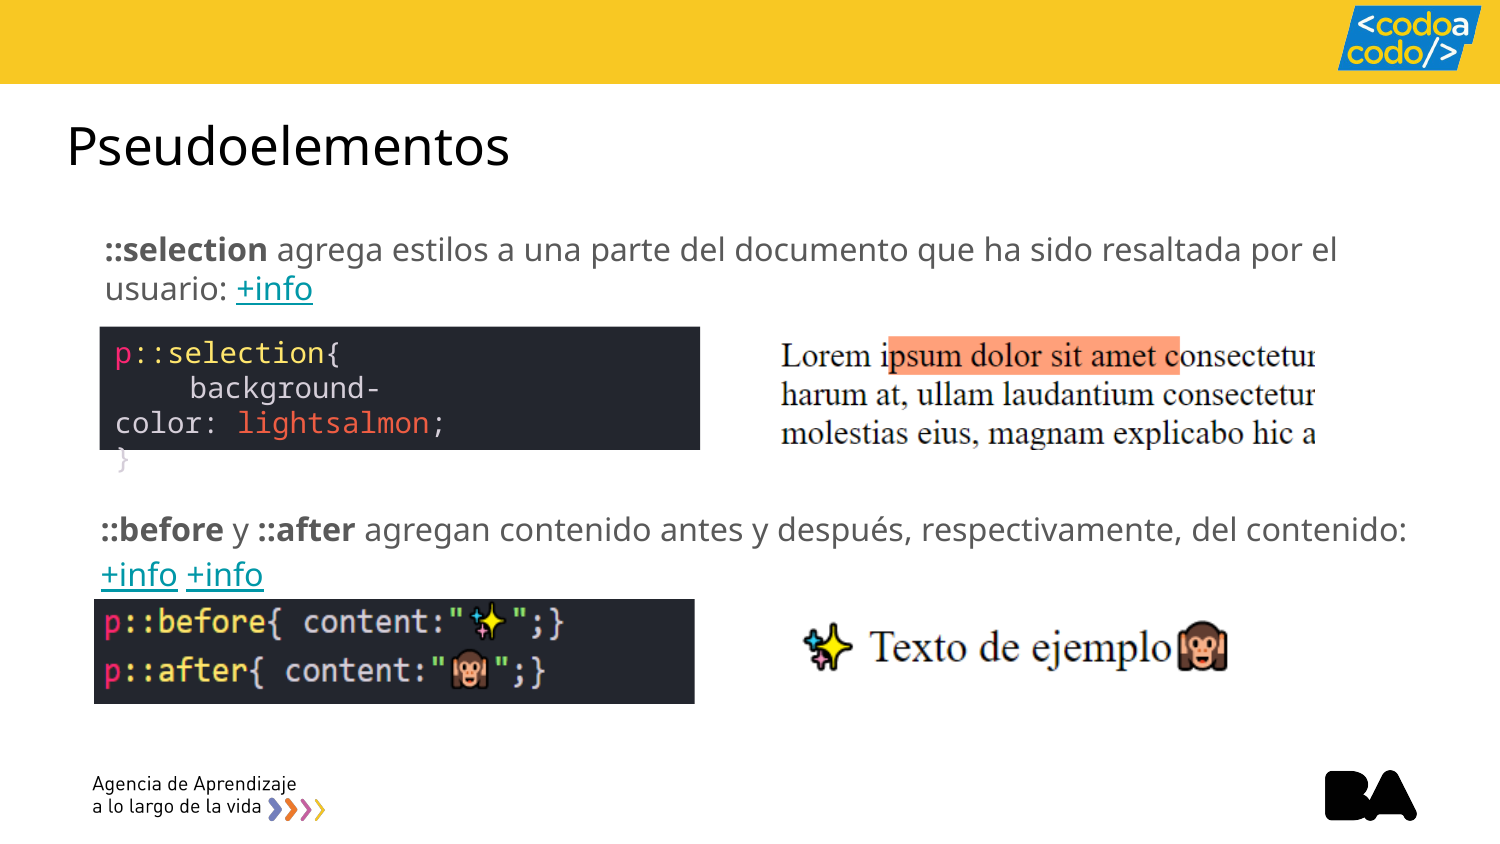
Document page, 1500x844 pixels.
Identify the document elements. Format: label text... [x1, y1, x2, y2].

picture [93, 599, 695, 704]
picture [1325, 770, 1417, 821]
picture [70, 759, 344, 835]
title Pseudoelementos [51, 98, 1446, 192]
picture [1337, 5, 1482, 71]
list ::selection agrega estilos a una parte del documento que ha sido resaltada por el usuario: +info ::before y ::after agregan contenido antes y después, respectivamente, del contenido: +info +info [70, 214, 1430, 759]
picture [792, 608, 1251, 695]
picture [774, 323, 1315, 451]
text_box p::selection{ background-color: lightsalmon; } [99, 326, 701, 450]
